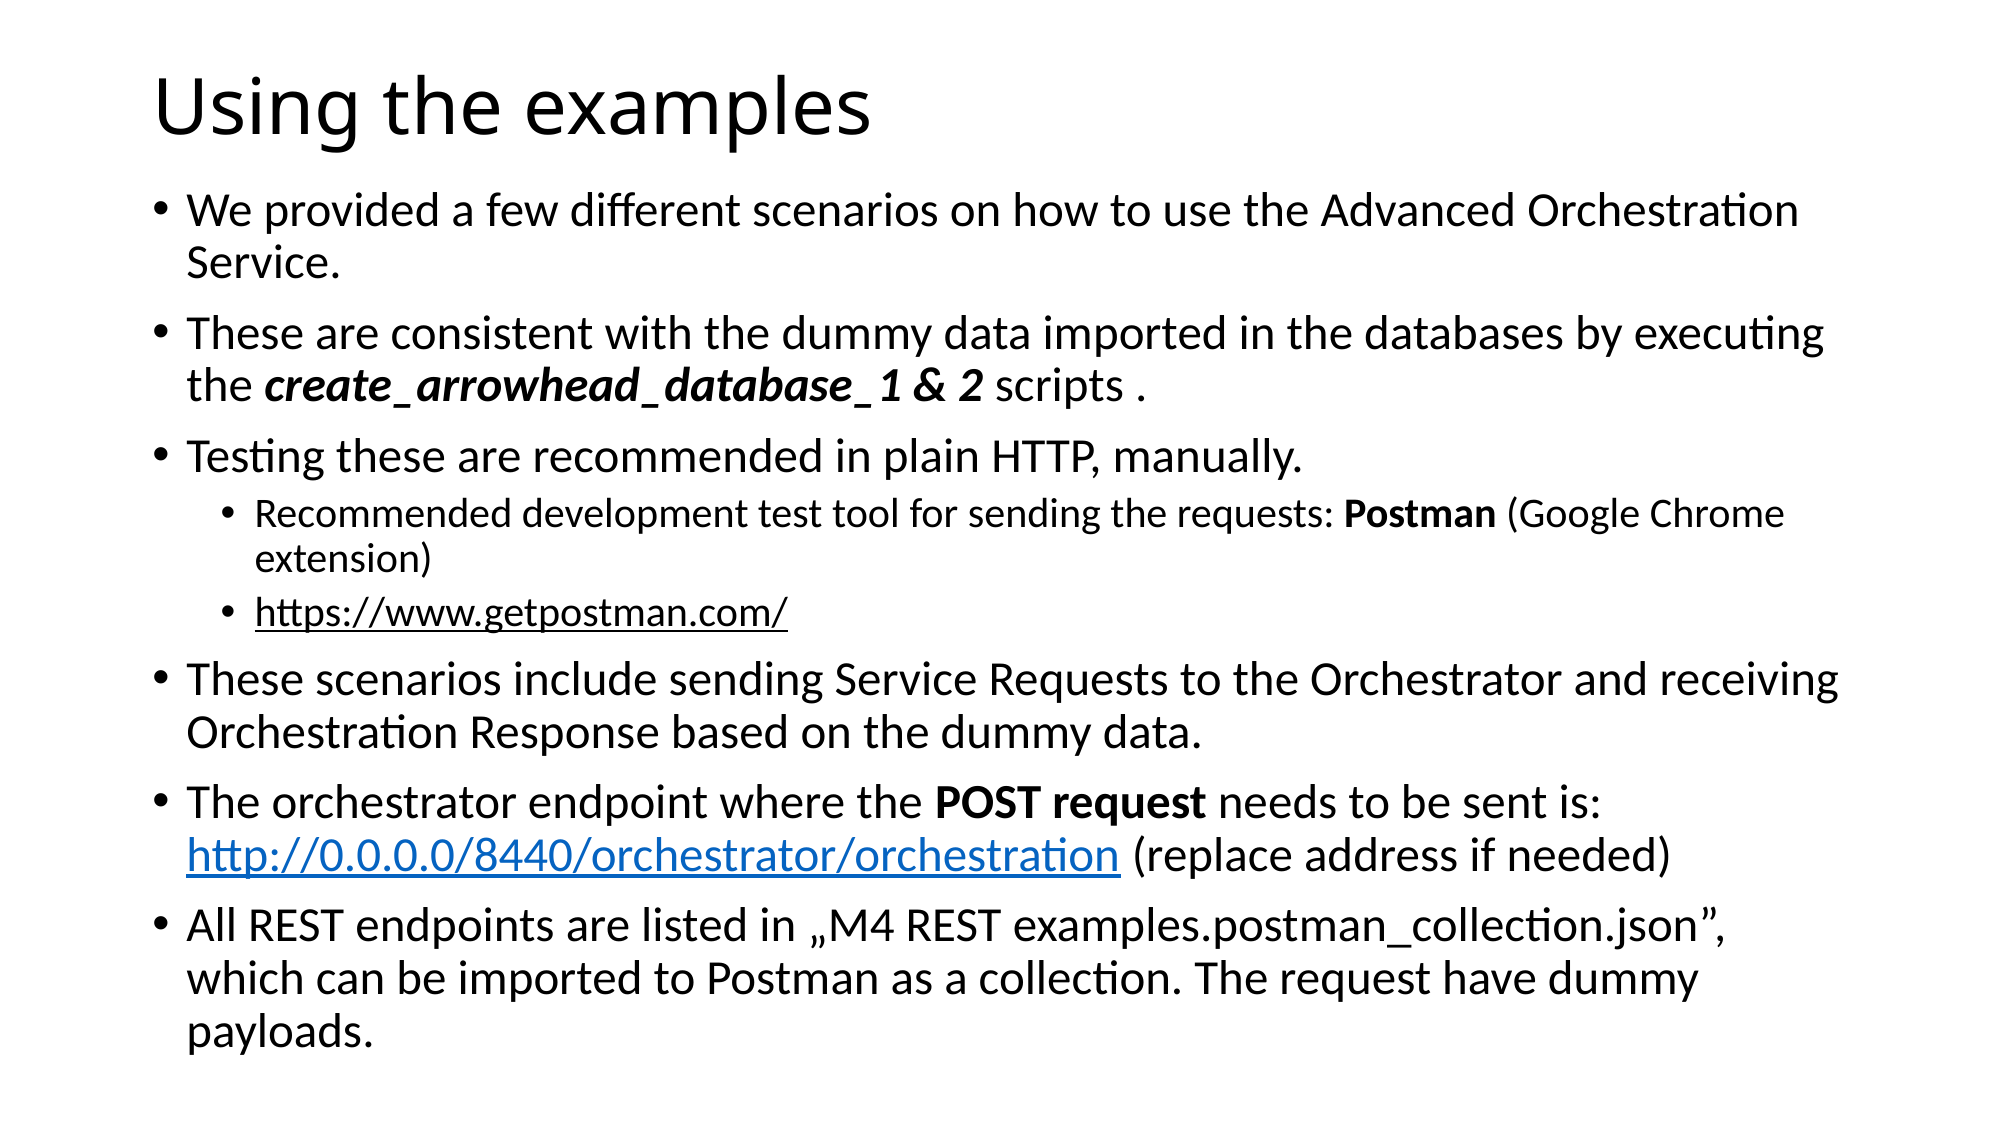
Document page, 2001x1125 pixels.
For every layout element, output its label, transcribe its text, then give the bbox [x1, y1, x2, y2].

title Using the examples [137, 59, 1863, 160]
list We provided a few different scenarios on how to use the Advanced Orchestration Service. These are consistent with the dummy data imported in the databases by executing the create_arrowhead_database_1 & 2 scripts . Testing these are recommended in plain HTTP, manually. Recommended development test tool for sending the requests: Postman (Google Chrome extension) https://www.getpostman.com/ These scenarios include sending Service Requests to the Orchestrator and receiving Orchestration Response based on the dummy data. The orchestrator endpoint where the POST request needs to be sent is: http://0.0.0.0/8440/orchestrator/orchestration (replace address if needed) All REST endpoints are listed in „M4 REST examples.postman_collection.json”, which can be imported to Postman as a collection. The request have dummy payloads. [137, 176, 1863, 1075]
